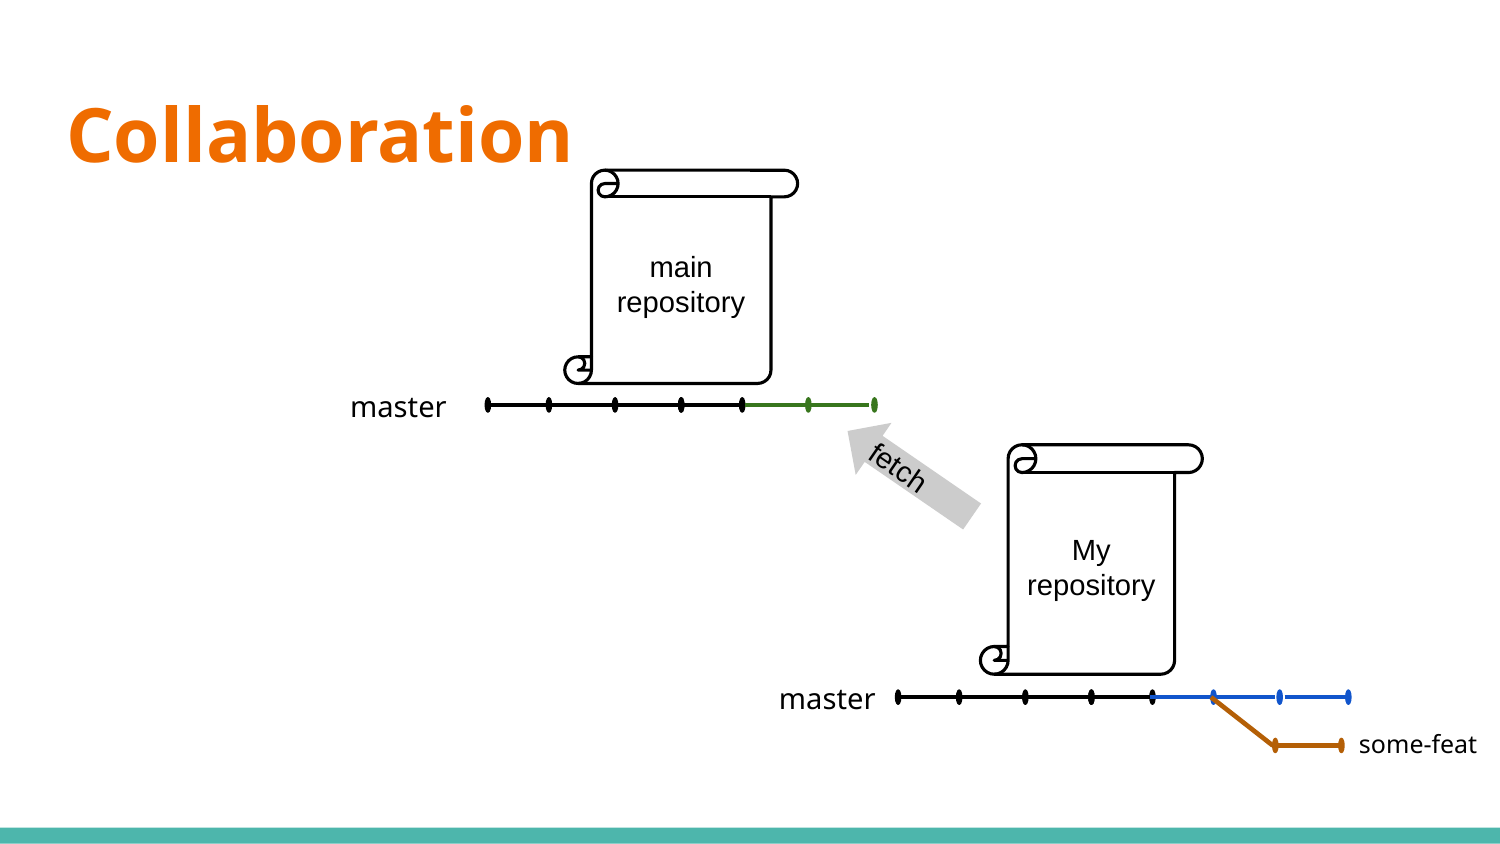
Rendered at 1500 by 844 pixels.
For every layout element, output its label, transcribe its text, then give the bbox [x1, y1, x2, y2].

text_box master [763, 665, 896, 705]
text_box [612, 397, 618, 409]
text_box [678, 397, 684, 404]
text_box some-feat [1343, 713, 1500, 753]
text_box [1345, 690, 1351, 705]
text_box [1277, 690, 1283, 705]
text_box [546, 397, 552, 407]
text_box [1338, 738, 1343, 753]
text_box [871, 397, 878, 413]
text_box [1022, 690, 1028, 698]
text_box main repository [564, 170, 798, 384]
text_box [739, 397, 745, 406]
text_box [805, 397, 811, 405]
text_box My repository [980, 444, 1203, 675]
text_box master [335, 372, 467, 412]
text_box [1210, 696, 1273, 746]
text_box [485, 397, 491, 404]
text_box [956, 690, 962, 699]
text_box fetch [847, 422, 982, 530]
title Collaboration [51, 72, 1449, 189]
